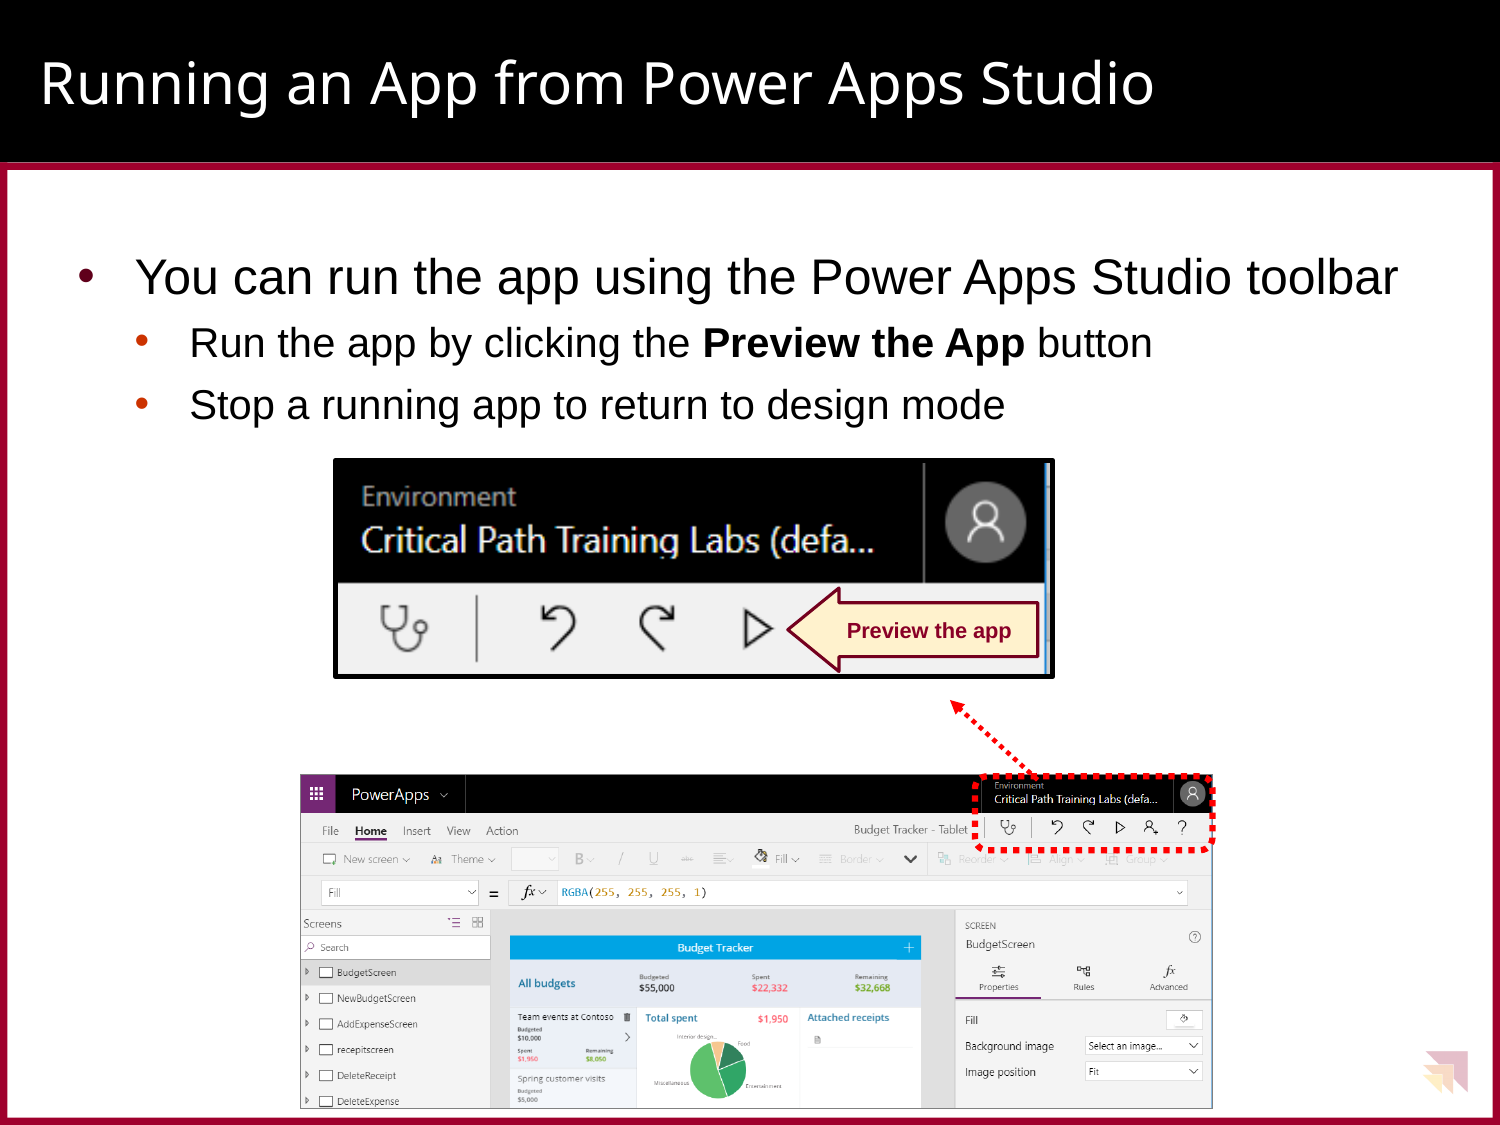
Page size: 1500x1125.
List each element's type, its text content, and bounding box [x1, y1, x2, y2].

picture [337, 462, 1051, 675]
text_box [949, 699, 1038, 781]
picture [299, 774, 1213, 1109]
list You can run the app using the Power Apps Studio toolbar Run the app by clicking the Preview the App button Stop a running app to return to design mode [62, 237, 1438, 1088]
title Running an App from Power Apps Studio [24, 12, 1438, 150]
